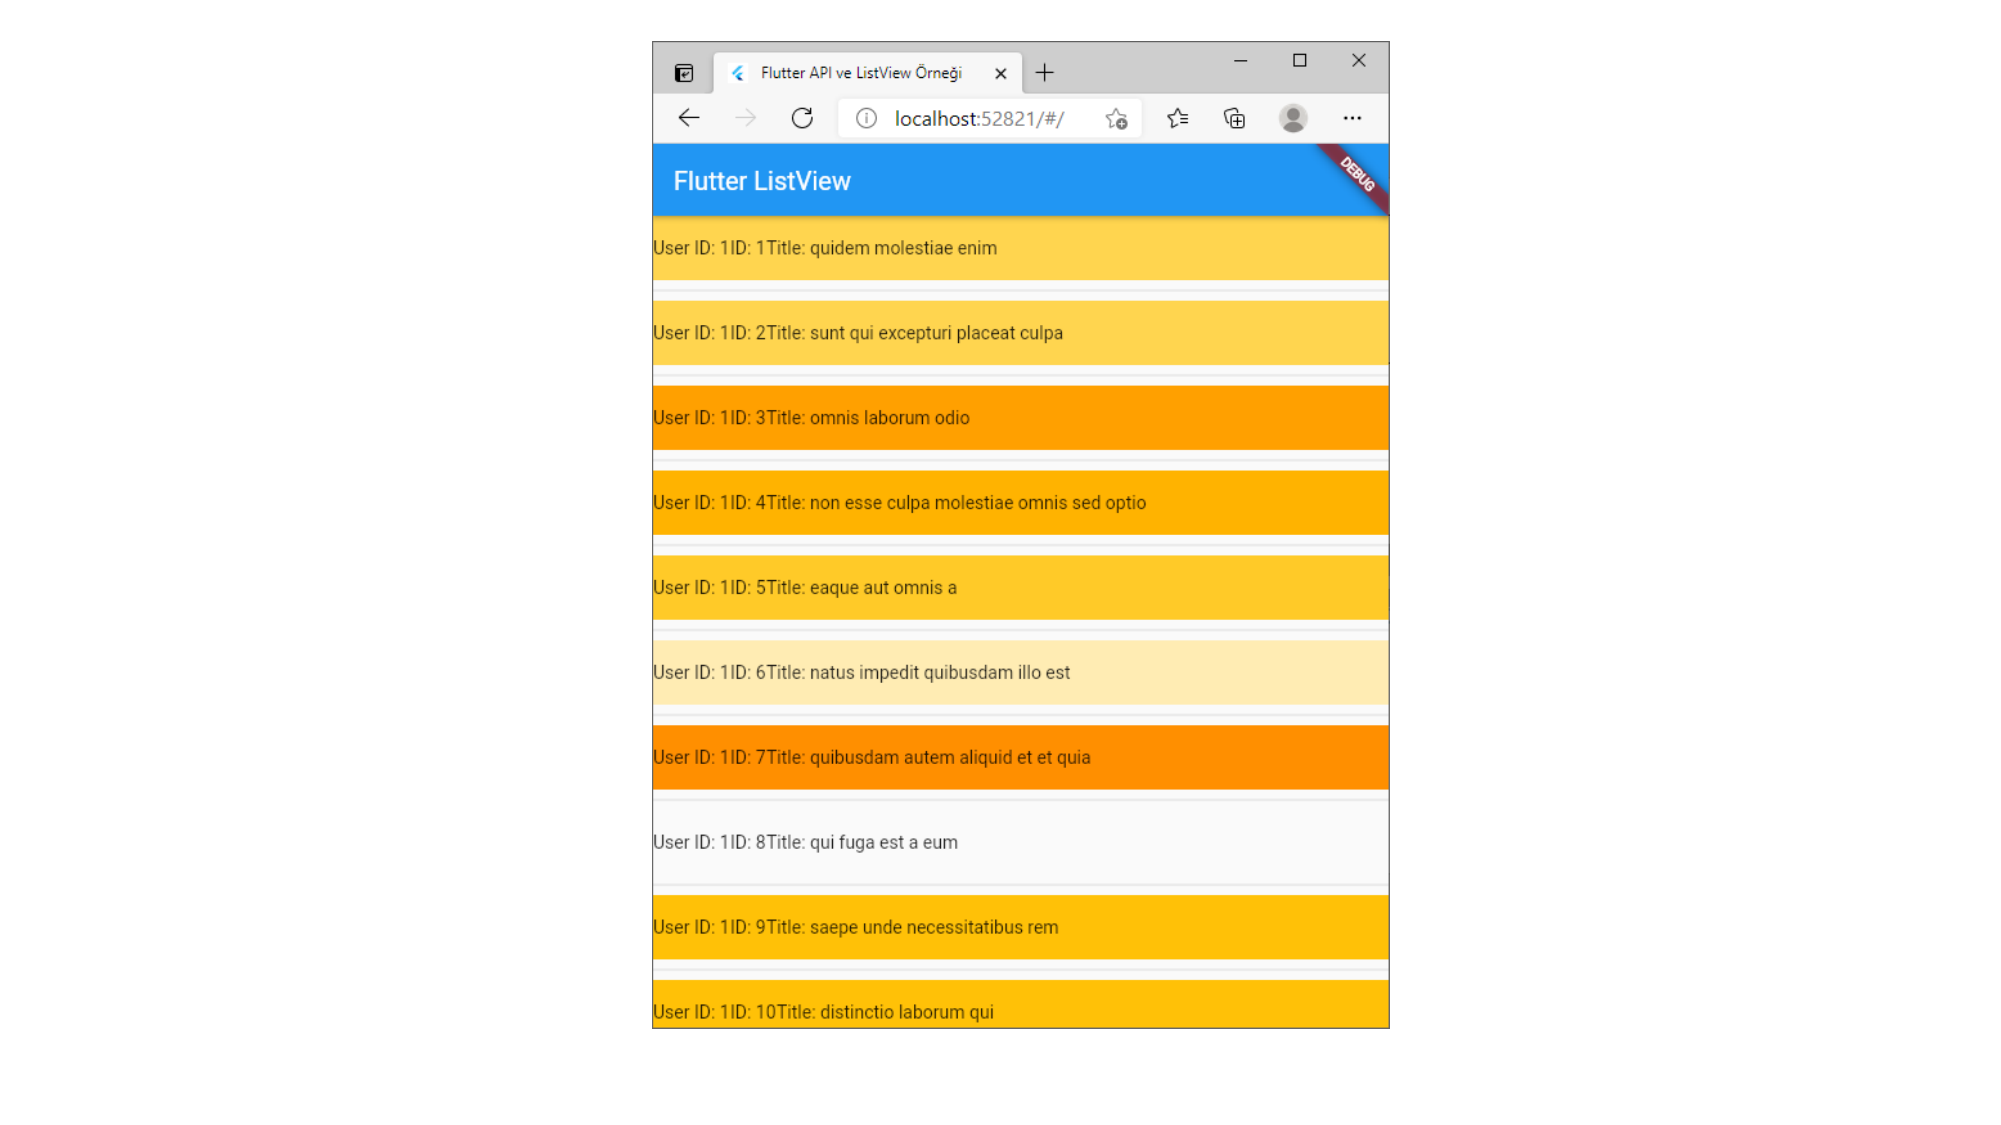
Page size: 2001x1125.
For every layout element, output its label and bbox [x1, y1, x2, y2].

picture [651, 41, 1391, 1030]
